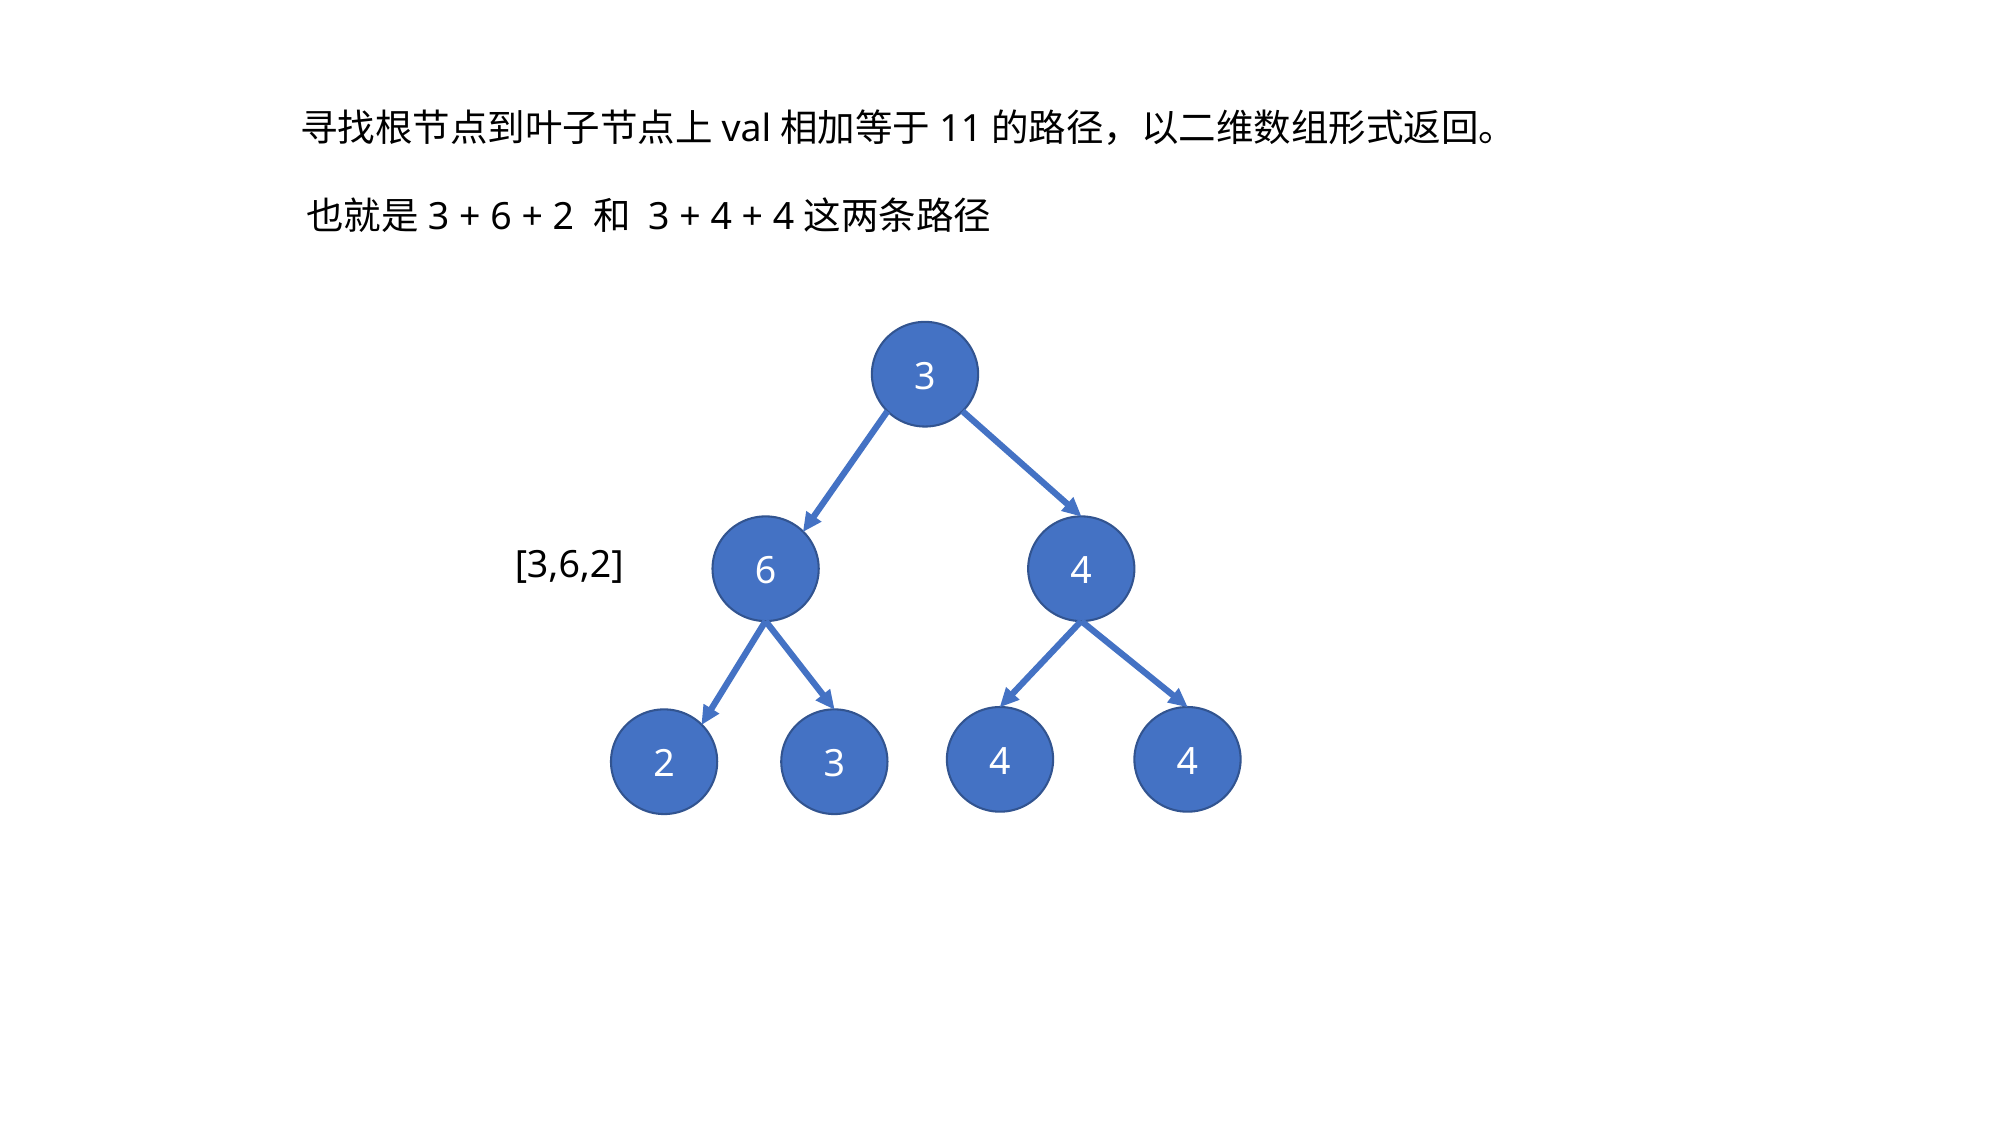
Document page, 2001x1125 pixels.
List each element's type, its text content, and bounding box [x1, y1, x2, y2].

text_box 4 [945, 706, 1055, 813]
text_box 3 [780, 708, 889, 816]
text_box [999, 621, 1081, 707]
text_box 6 [726, 515, 803, 532]
text_box 4 [1032, 592, 1130, 621]
text_box 4 [1041, 515, 1121, 532]
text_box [803, 411, 888, 532]
text_box 2 [609, 708, 719, 816]
text_box 3 [870, 320, 980, 428]
text_box 6 [716, 592, 815, 621]
text_box 寻找根节点到叶子节点上val相加等于11的路径，以二维数组形式返回。 [285, 96, 1532, 157]
text_box 4 [1133, 705, 1242, 813]
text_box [1081, 621, 1188, 707]
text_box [962, 411, 1082, 517]
text_box 也就是3 + 6 + 2 和 3 + 4 + 4这两条路径 [291, 184, 1006, 245]
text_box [701, 621, 766, 725]
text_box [765, 621, 835, 710]
text_box [3,6,2] [500, 532, 1500, 592]
